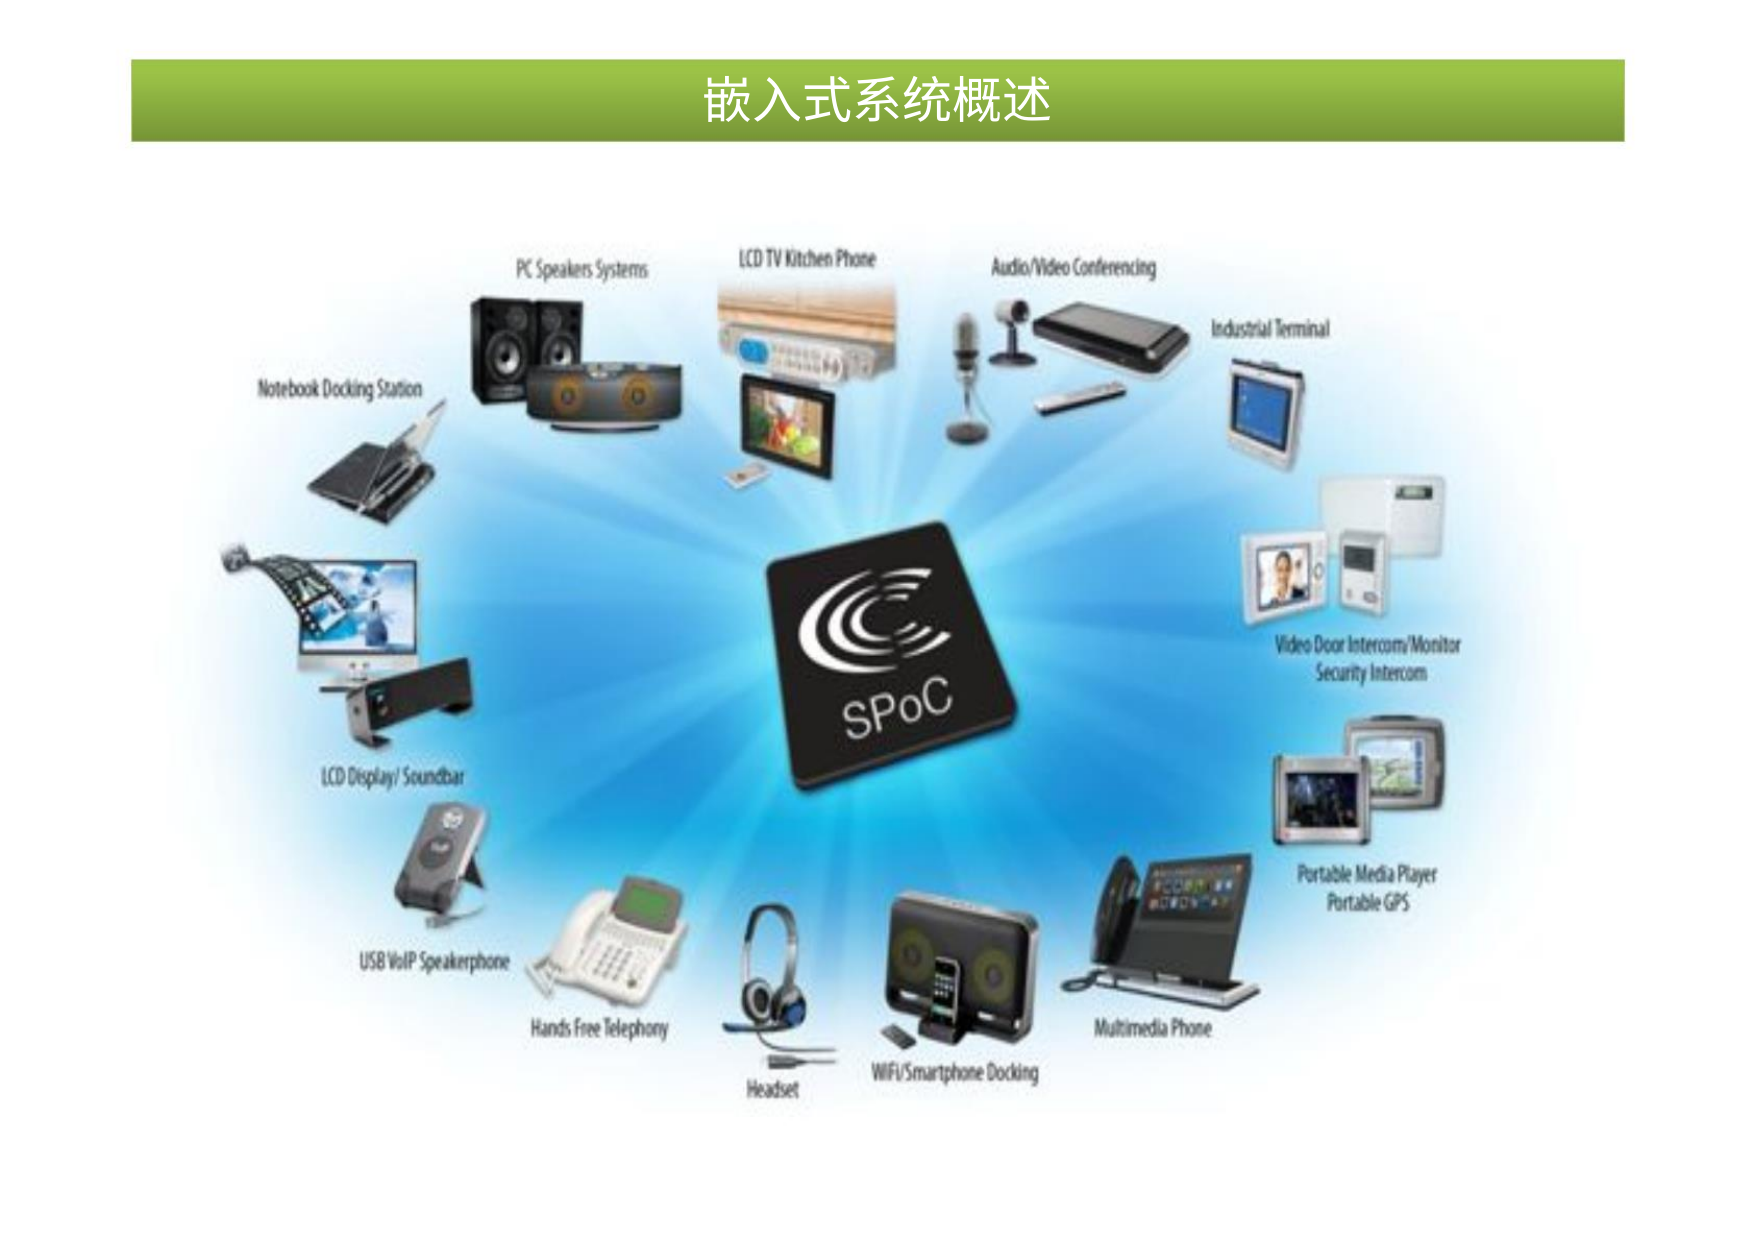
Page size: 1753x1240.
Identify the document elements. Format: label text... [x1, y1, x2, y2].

text_box 嵌入式系统概述 [702, 78, 1126, 129]
text_box [0, 0, 1753, 1240]
